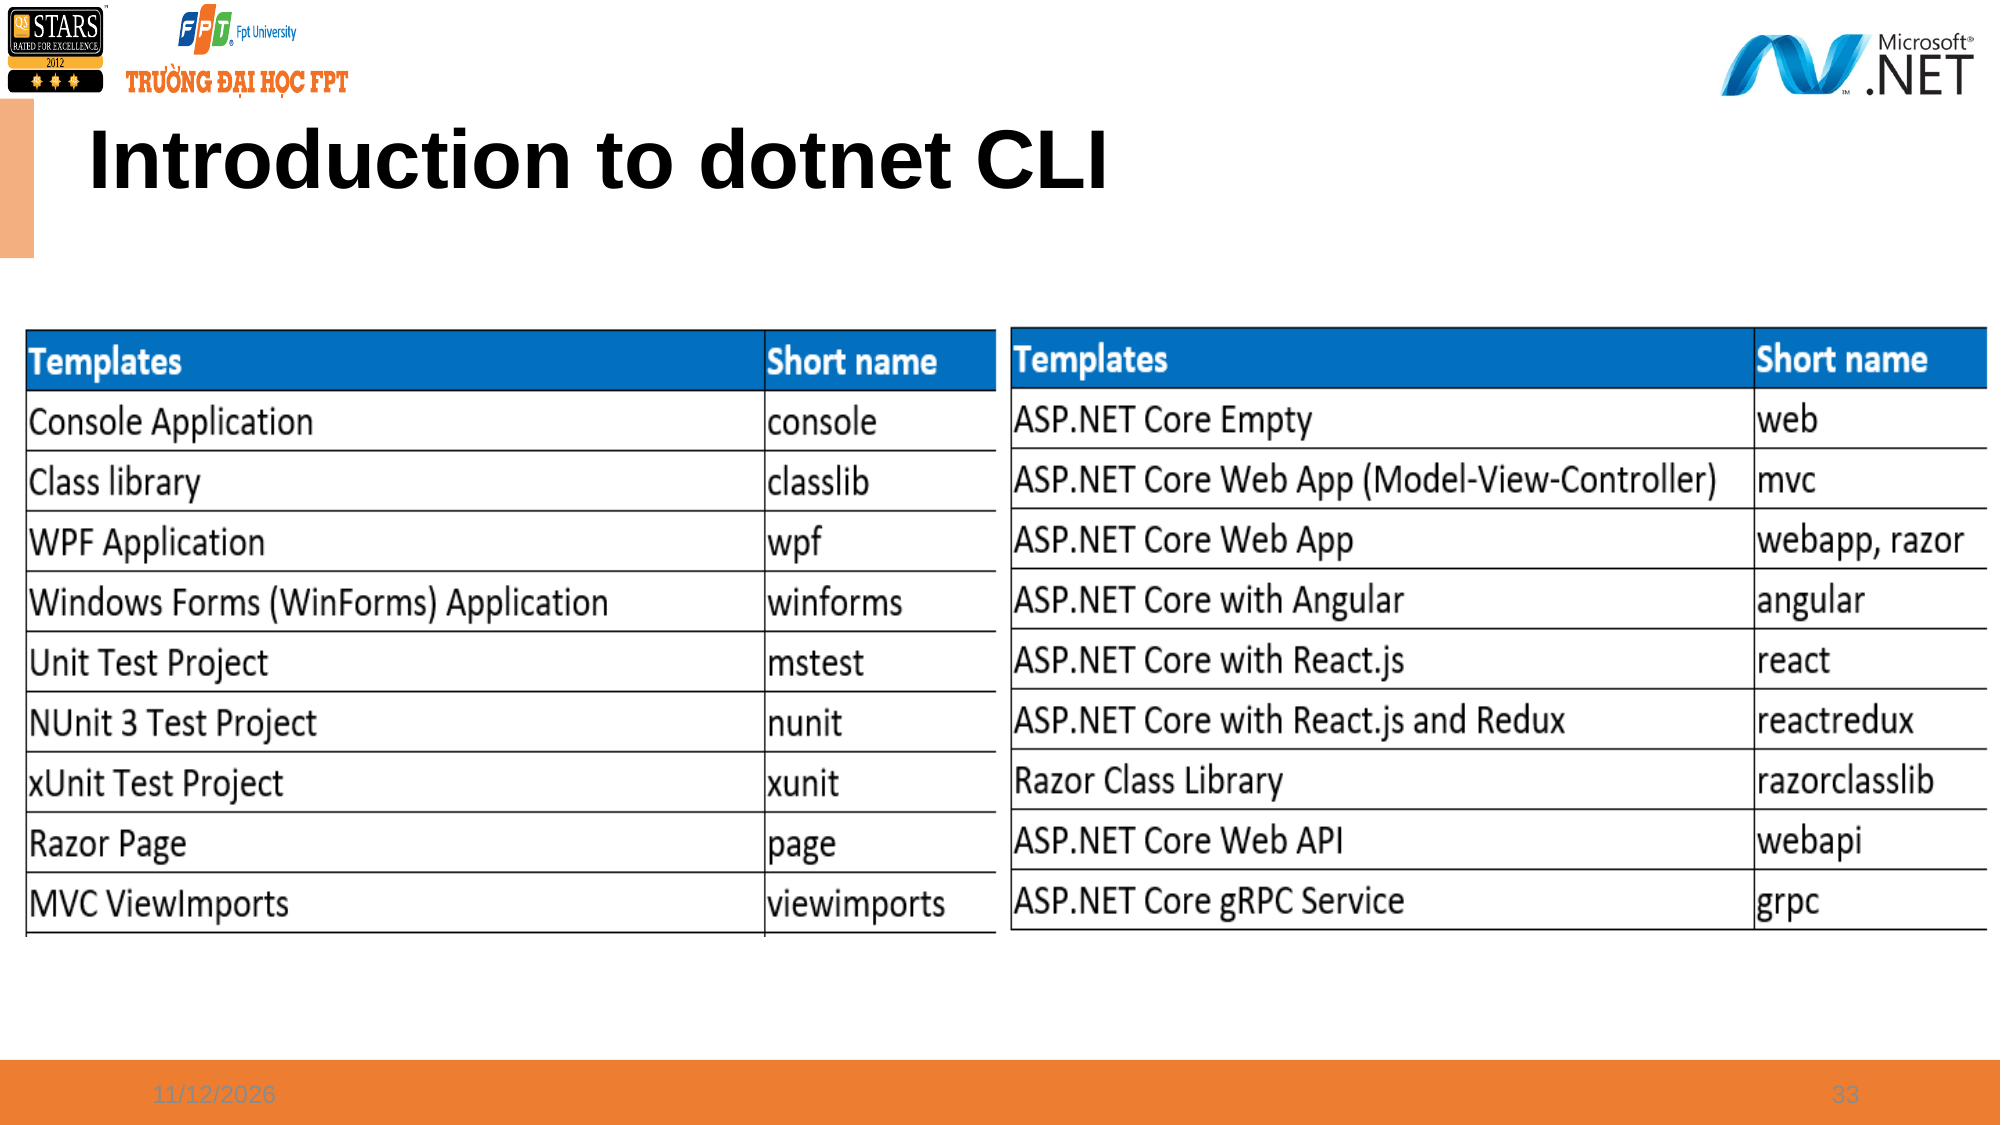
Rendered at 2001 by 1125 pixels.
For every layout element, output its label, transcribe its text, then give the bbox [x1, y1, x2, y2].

picture [1685, 0, 2001, 129]
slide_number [137, 1063, 588, 1123]
picture [1008, 324, 1990, 934]
picture [22, 323, 999, 938]
slide_number 33 [1424, 1063, 1875, 1123]
title Introduction to dotnet CLI [73, 114, 1799, 209]
